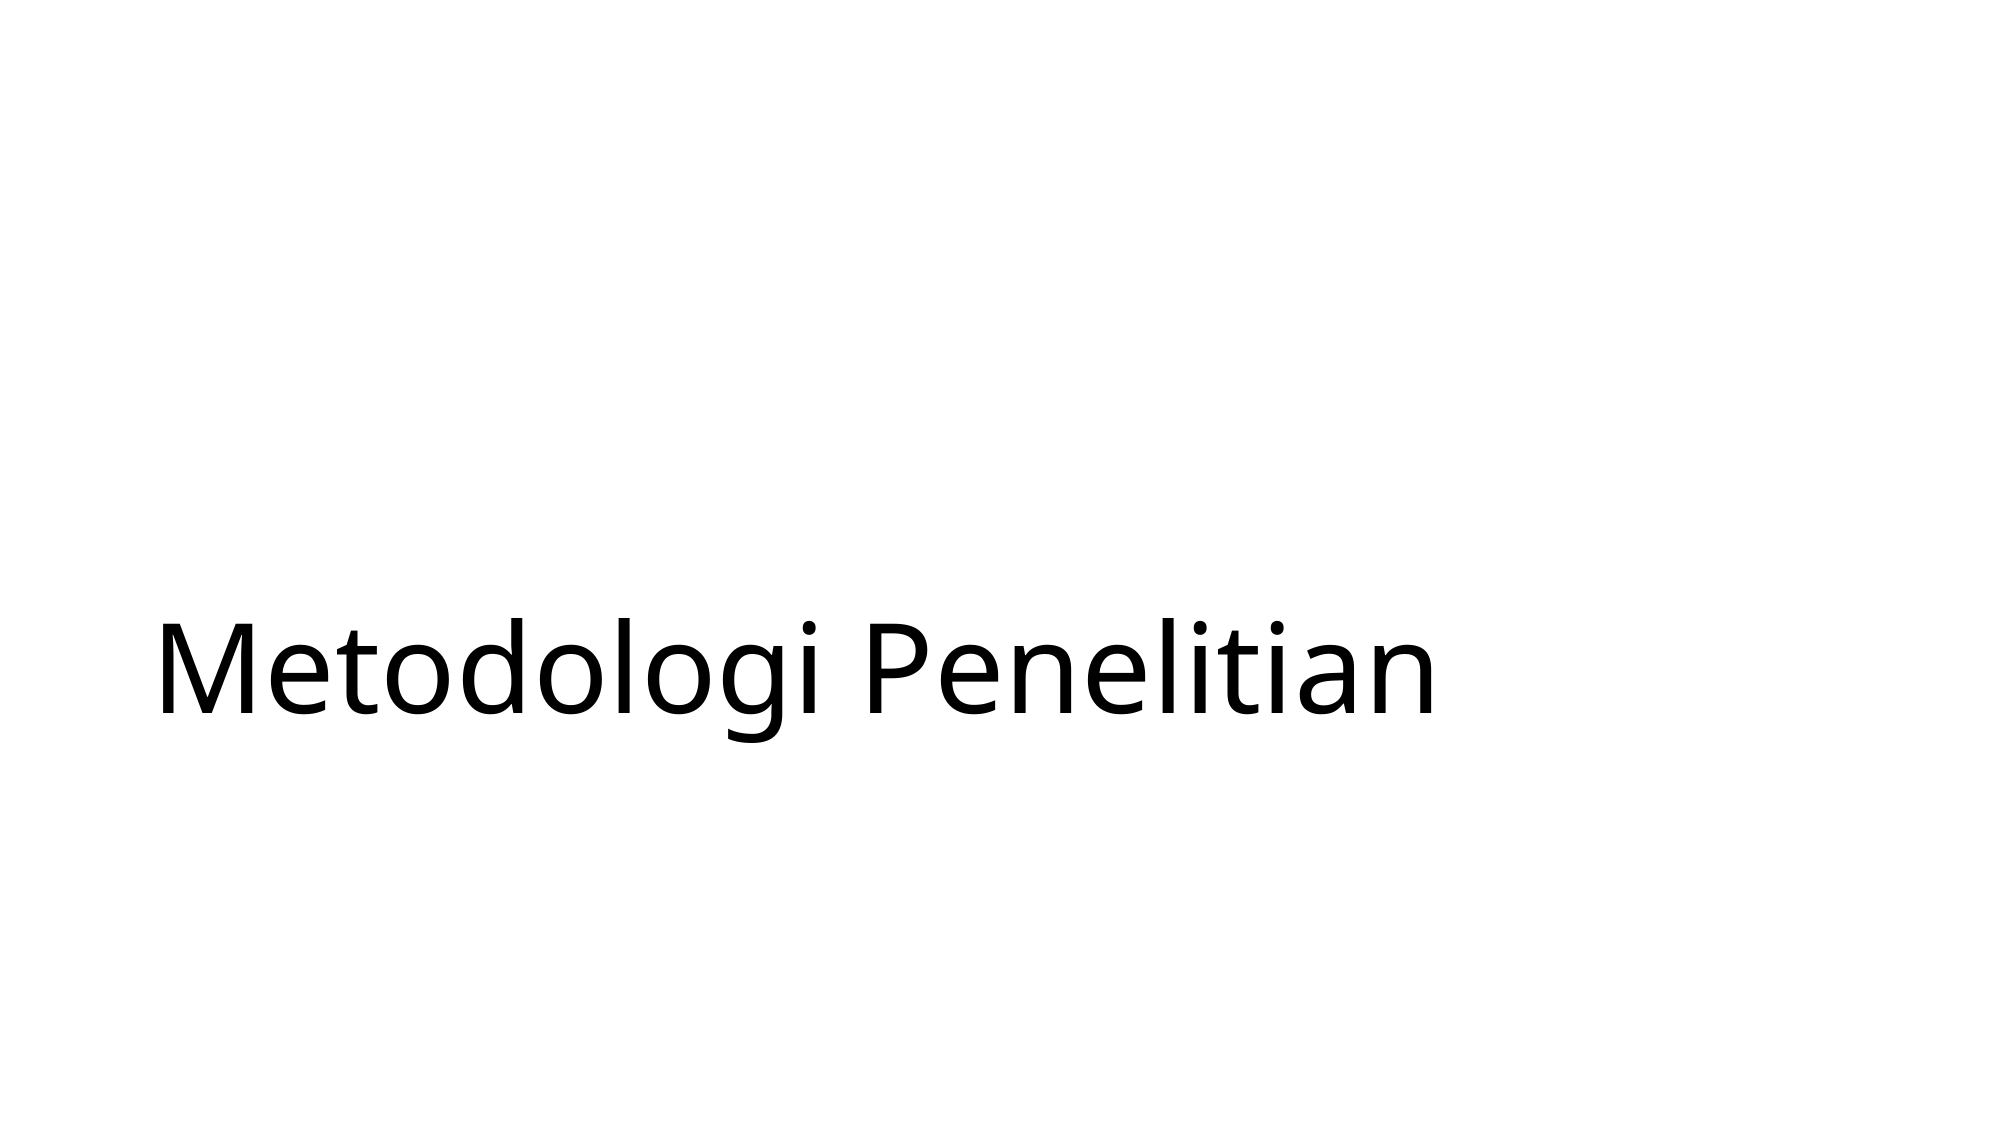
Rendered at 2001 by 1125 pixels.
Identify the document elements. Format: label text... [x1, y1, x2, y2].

title Metodologi Penelitian [136, 280, 1862, 749]
